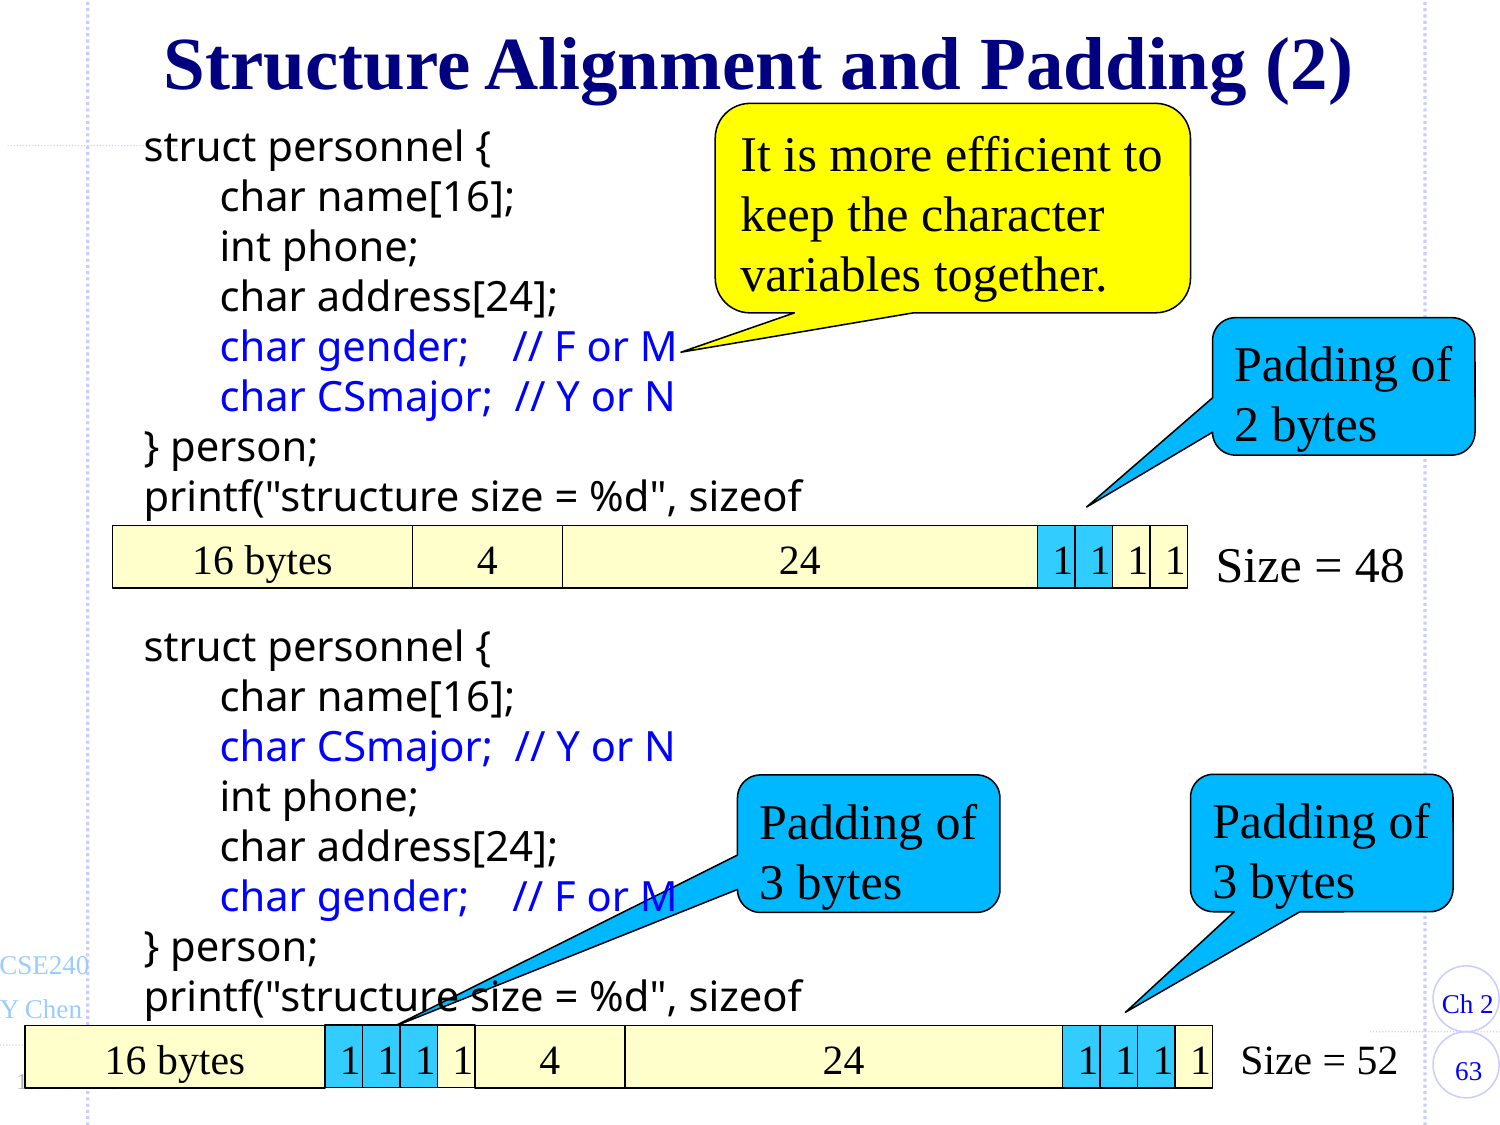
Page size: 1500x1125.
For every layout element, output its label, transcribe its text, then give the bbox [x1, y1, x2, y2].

text_box Padding of 2 bytes [1086, 317, 1476, 507]
text_box It is more efficient to keep the character variables together. [680, 103, 1191, 353]
text_box 1 [1037, 525, 1074, 589]
text_box 1 [1112, 525, 1149, 589]
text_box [24, 612, 1454, 1091]
text_box 24 [563, 525, 1037, 589]
text_box 4 [412, 525, 563, 589]
text_box 1 [1074, 525, 1112, 589]
text_box Size = 48 [1200, 524, 1421, 600]
text_box 16 bytes [112, 525, 412, 589]
title Structure Alignment and Padding (2) [121, 24, 1397, 110]
text_box struct personnel { char name[16]; int phone; char address[24]; char gender; // F or M char CSmajor; // Y or N } person; printf("structure size = %d", sizeof person); [128, 112, 979, 525]
text_box 1 [1149, 525, 1188, 589]
